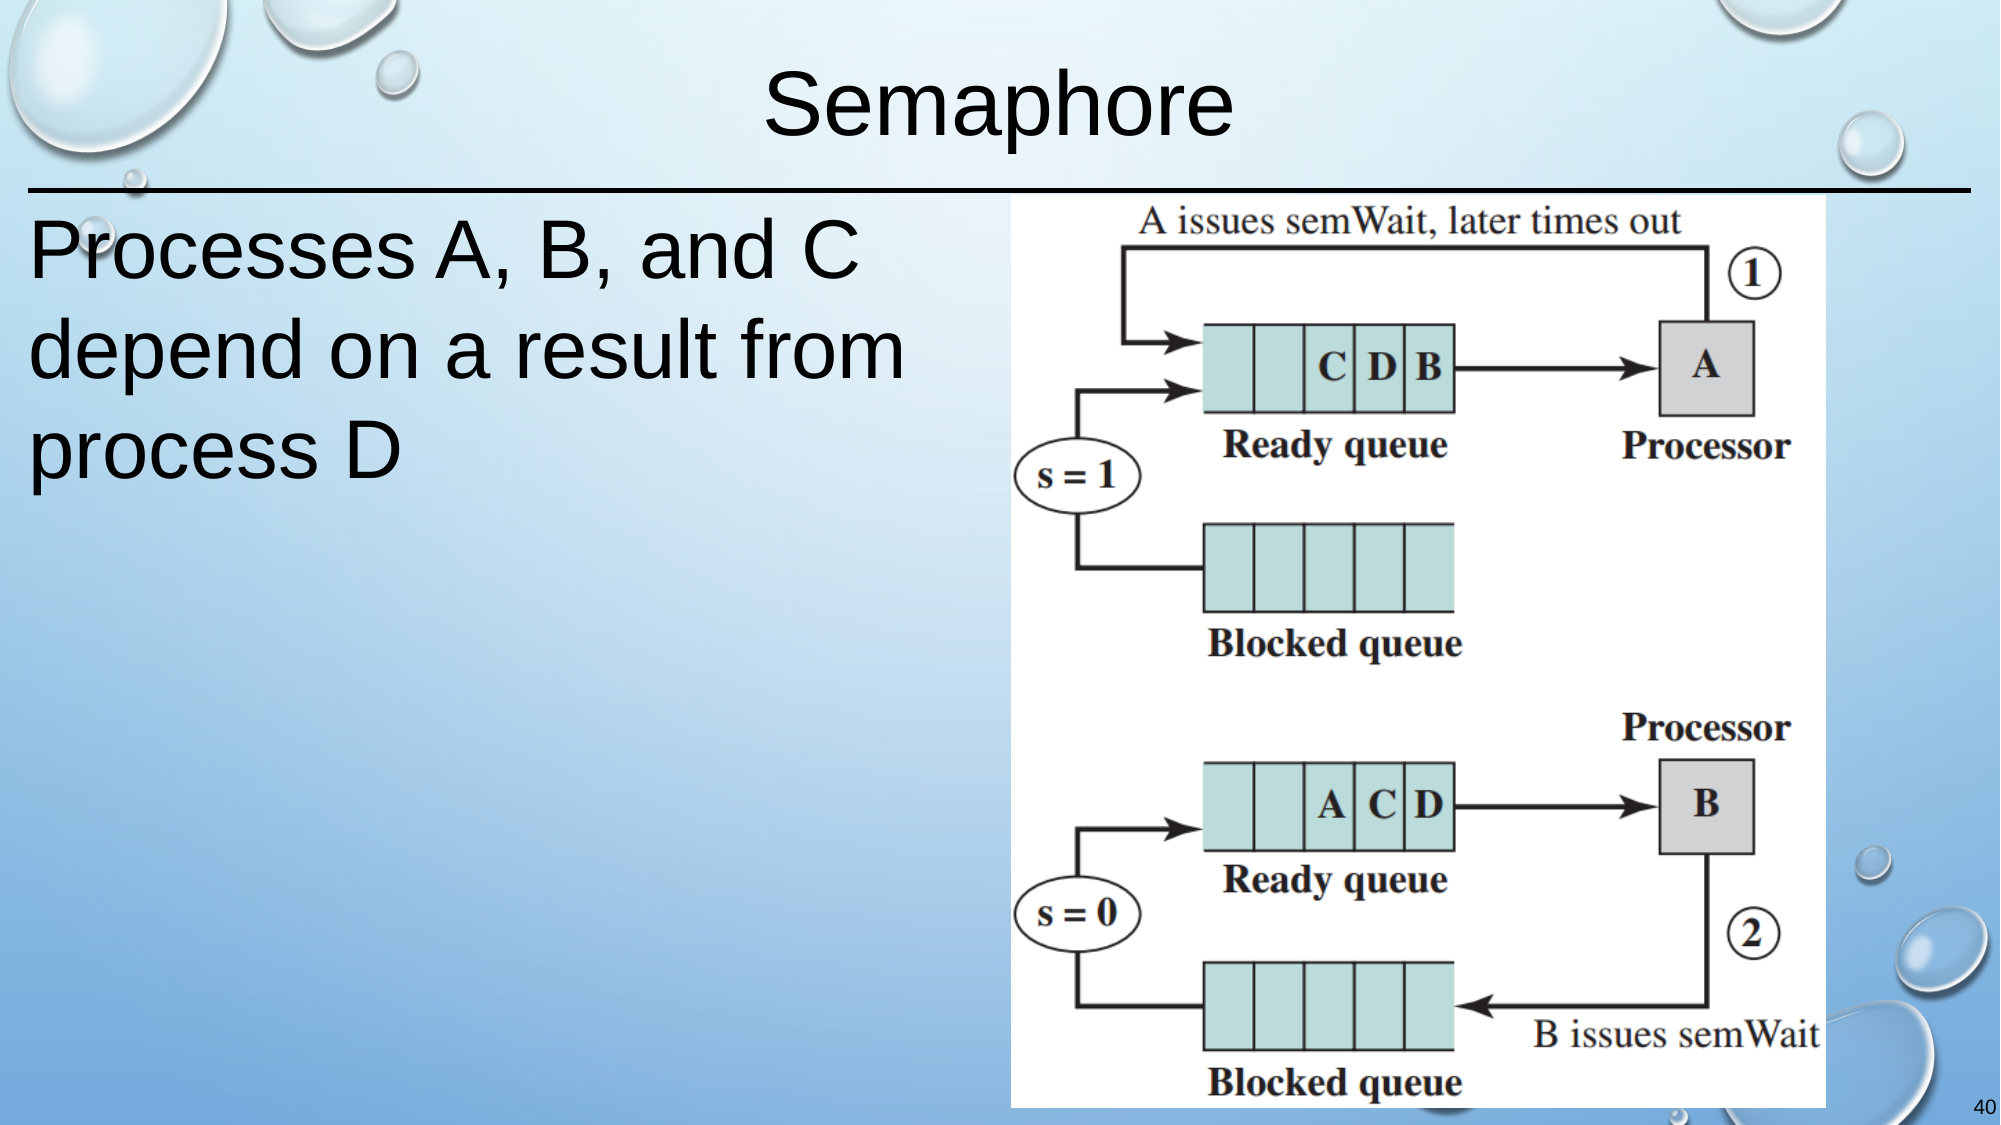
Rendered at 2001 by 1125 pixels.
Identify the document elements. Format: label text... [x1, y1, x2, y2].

title Semaphore [28, 25, 1972, 187]
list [1010, 194, 1827, 1108]
picture [0, 0, 2000, 1125]
text_box Processes A, B, and C depend on a result from process D [28, 195, 941, 496]
slide_number 40 [1909, 1089, 2000, 1124]
